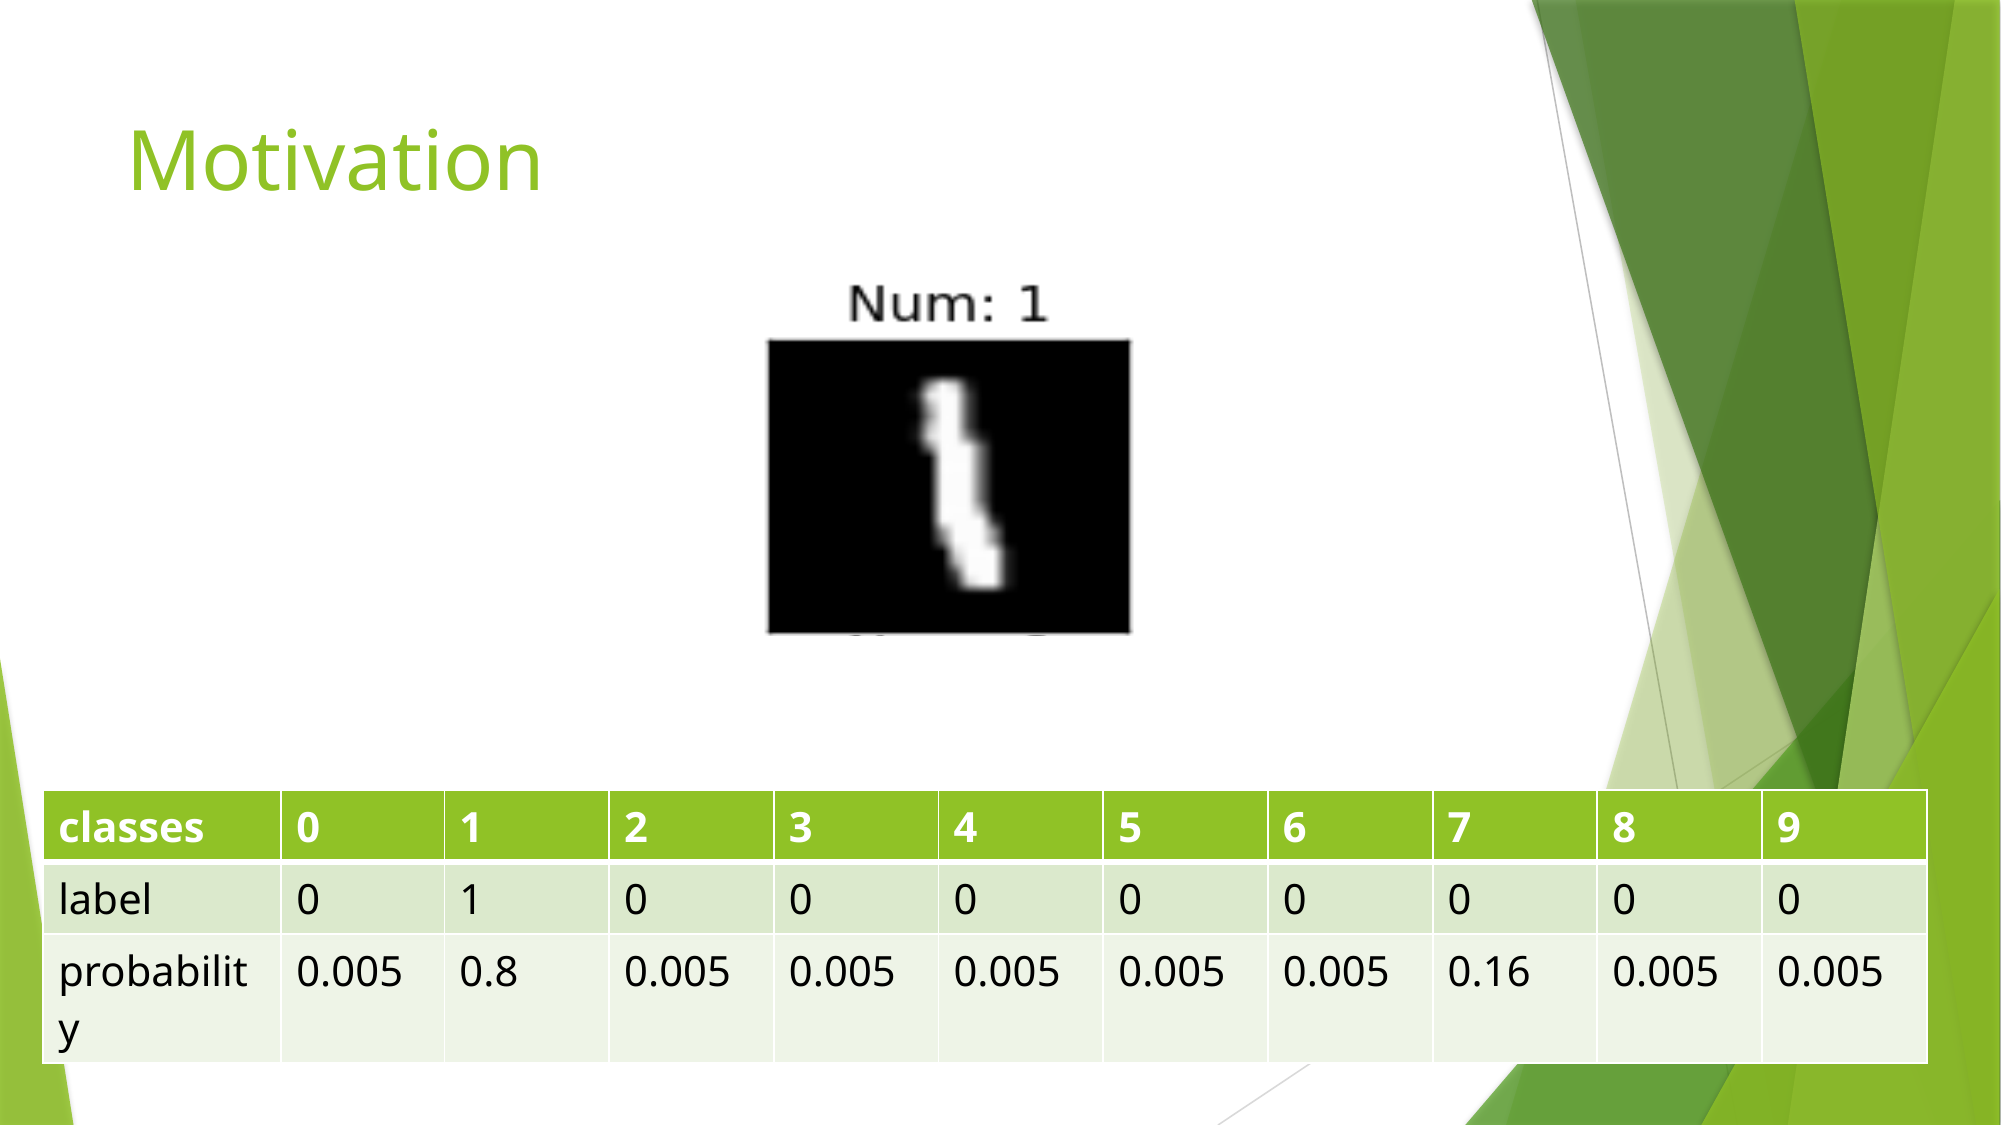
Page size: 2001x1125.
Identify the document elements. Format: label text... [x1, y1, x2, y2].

table_header classes [44, 791, 280, 859]
table_cell 0.005 [610, 935, 773, 1062]
table_header 6 [1269, 791, 1432, 859]
table_cell 0 [1598, 865, 1761, 933]
table_cell 0 [610, 865, 773, 933]
table_cell 0.005 [1104, 935, 1267, 1062]
table_cell 0.005 [1598, 935, 1761, 1062]
table_header 9 [1763, 791, 1926, 859]
title Motivation [111, 99, 1522, 317]
table_header 4 [939, 791, 1102, 859]
table_cell 1 [445, 865, 608, 933]
table_cell 0.005 [775, 935, 938, 1062]
table_header 3 [775, 791, 938, 859]
table_header 1 [445, 791, 608, 859]
table_cell 0 [1763, 865, 1926, 933]
table_header 5 [1104, 791, 1267, 859]
table_cell 0.005 [1763, 935, 1926, 1062]
table_cell 0 [1269, 865, 1432, 933]
table_cell 0 [1434, 865, 1596, 933]
table_cell 0.005 [282, 935, 444, 1062]
table_cell probability [44, 935, 280, 1062]
picture [753, 255, 1150, 637]
table_header 2 [610, 791, 773, 859]
table_cell 0 [939, 865, 1102, 933]
table_header 7 [1434, 791, 1596, 859]
table_cell 0.005 [1269, 935, 1432, 1062]
table_header 8 [1598, 791, 1761, 859]
table_cell 0.16 [1434, 935, 1596, 1062]
table_cell 0.8 [445, 935, 608, 1062]
table_cell 0 [775, 865, 938, 933]
table_cell 0 [1104, 865, 1267, 933]
table_cell 0.005 [939, 935, 1102, 1062]
table_cell label [44, 865, 280, 933]
table_cell 0 [282, 865, 444, 933]
table_header 0 [282, 791, 444, 859]
